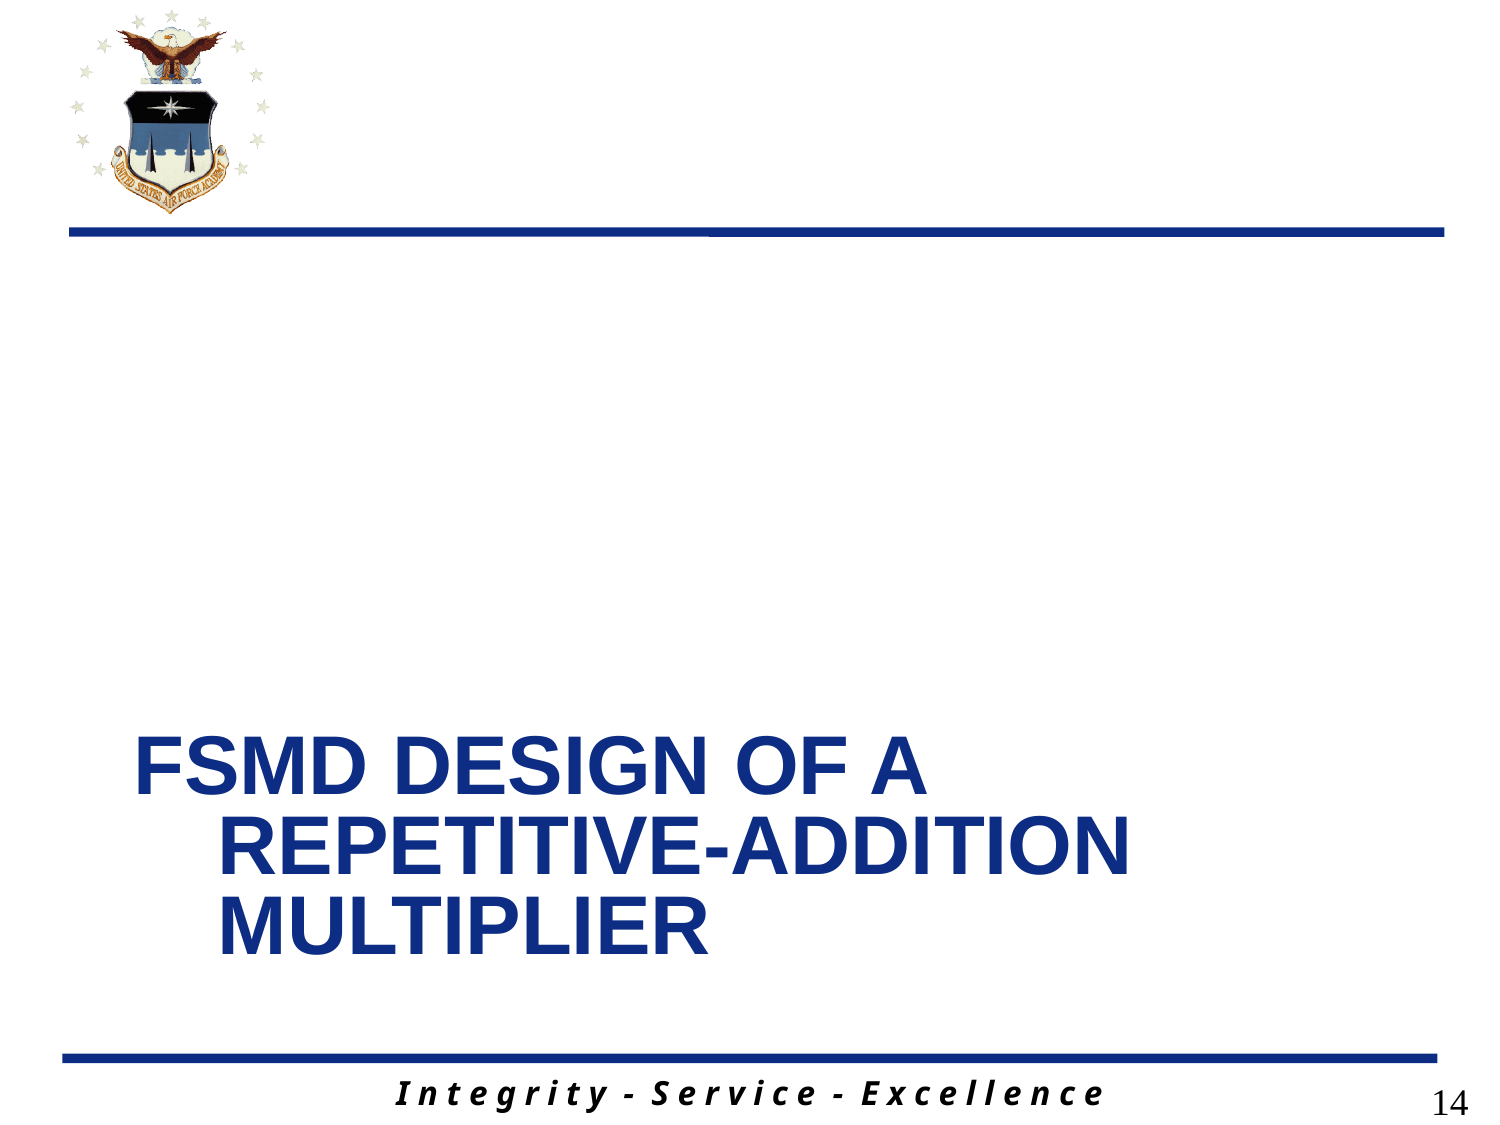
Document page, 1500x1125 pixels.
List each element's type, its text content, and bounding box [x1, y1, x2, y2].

picture [63, 0, 275, 222]
title FSMD Design of a Repetitive-Addition Multiplier [118, 722, 1394, 947]
slide_number 14 [1133, 1025, 1484, 1105]
